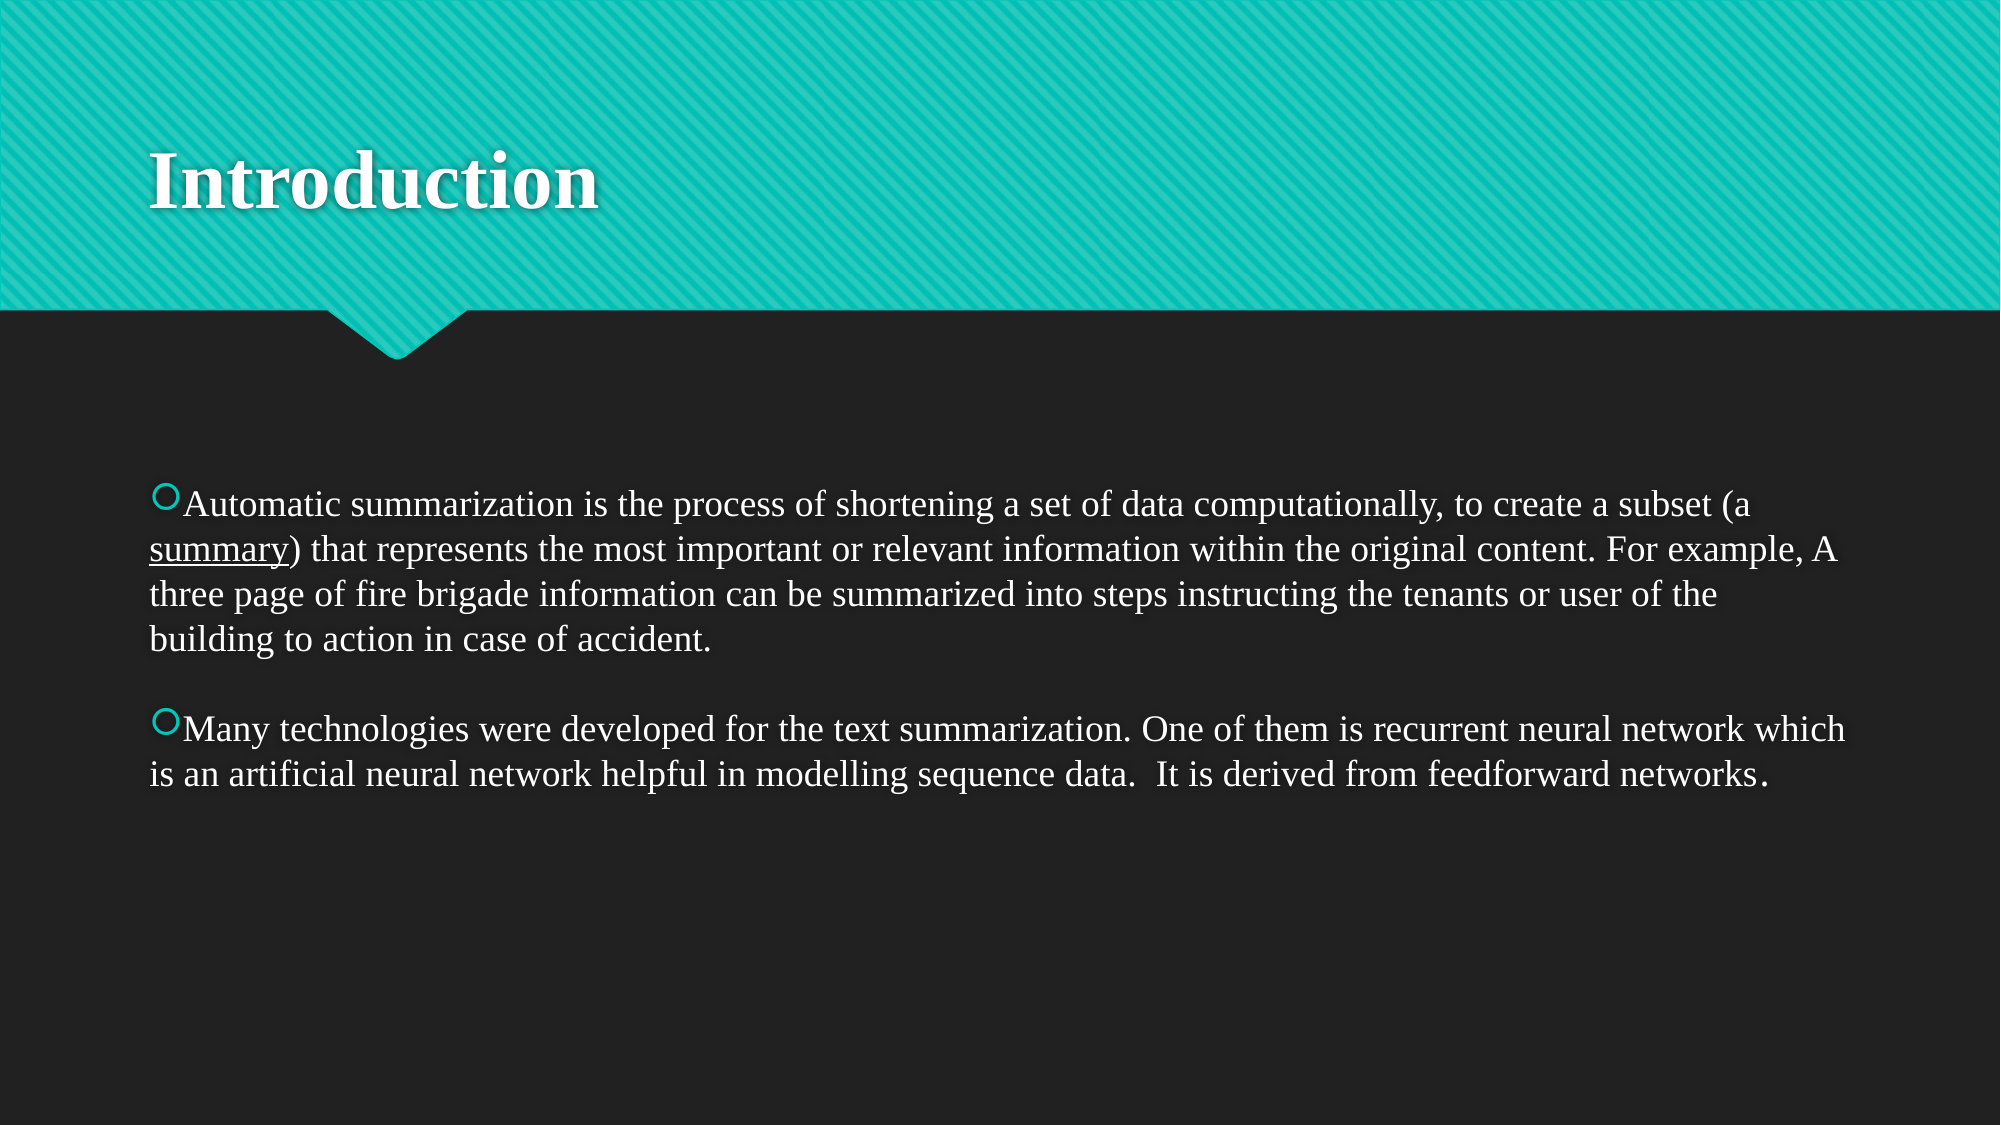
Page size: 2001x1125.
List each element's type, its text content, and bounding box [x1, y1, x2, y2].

title Introduction [132, 73, 1868, 233]
list Automatic summarization is the process of shortening a set of data computationally, to create a subset (a summary) that represents the most important or relevant information within the original content. For example, A three page of fire brigade information can be summarized into steps instructing the tenants or user of the building to action in case of accident. Many technologies were developed for the text summarization. One of them is recurrent neural network which is an artificial neural network helpful in modelling sequence data. It is derived from feedforward networks. [134, 364, 1866, 962]
